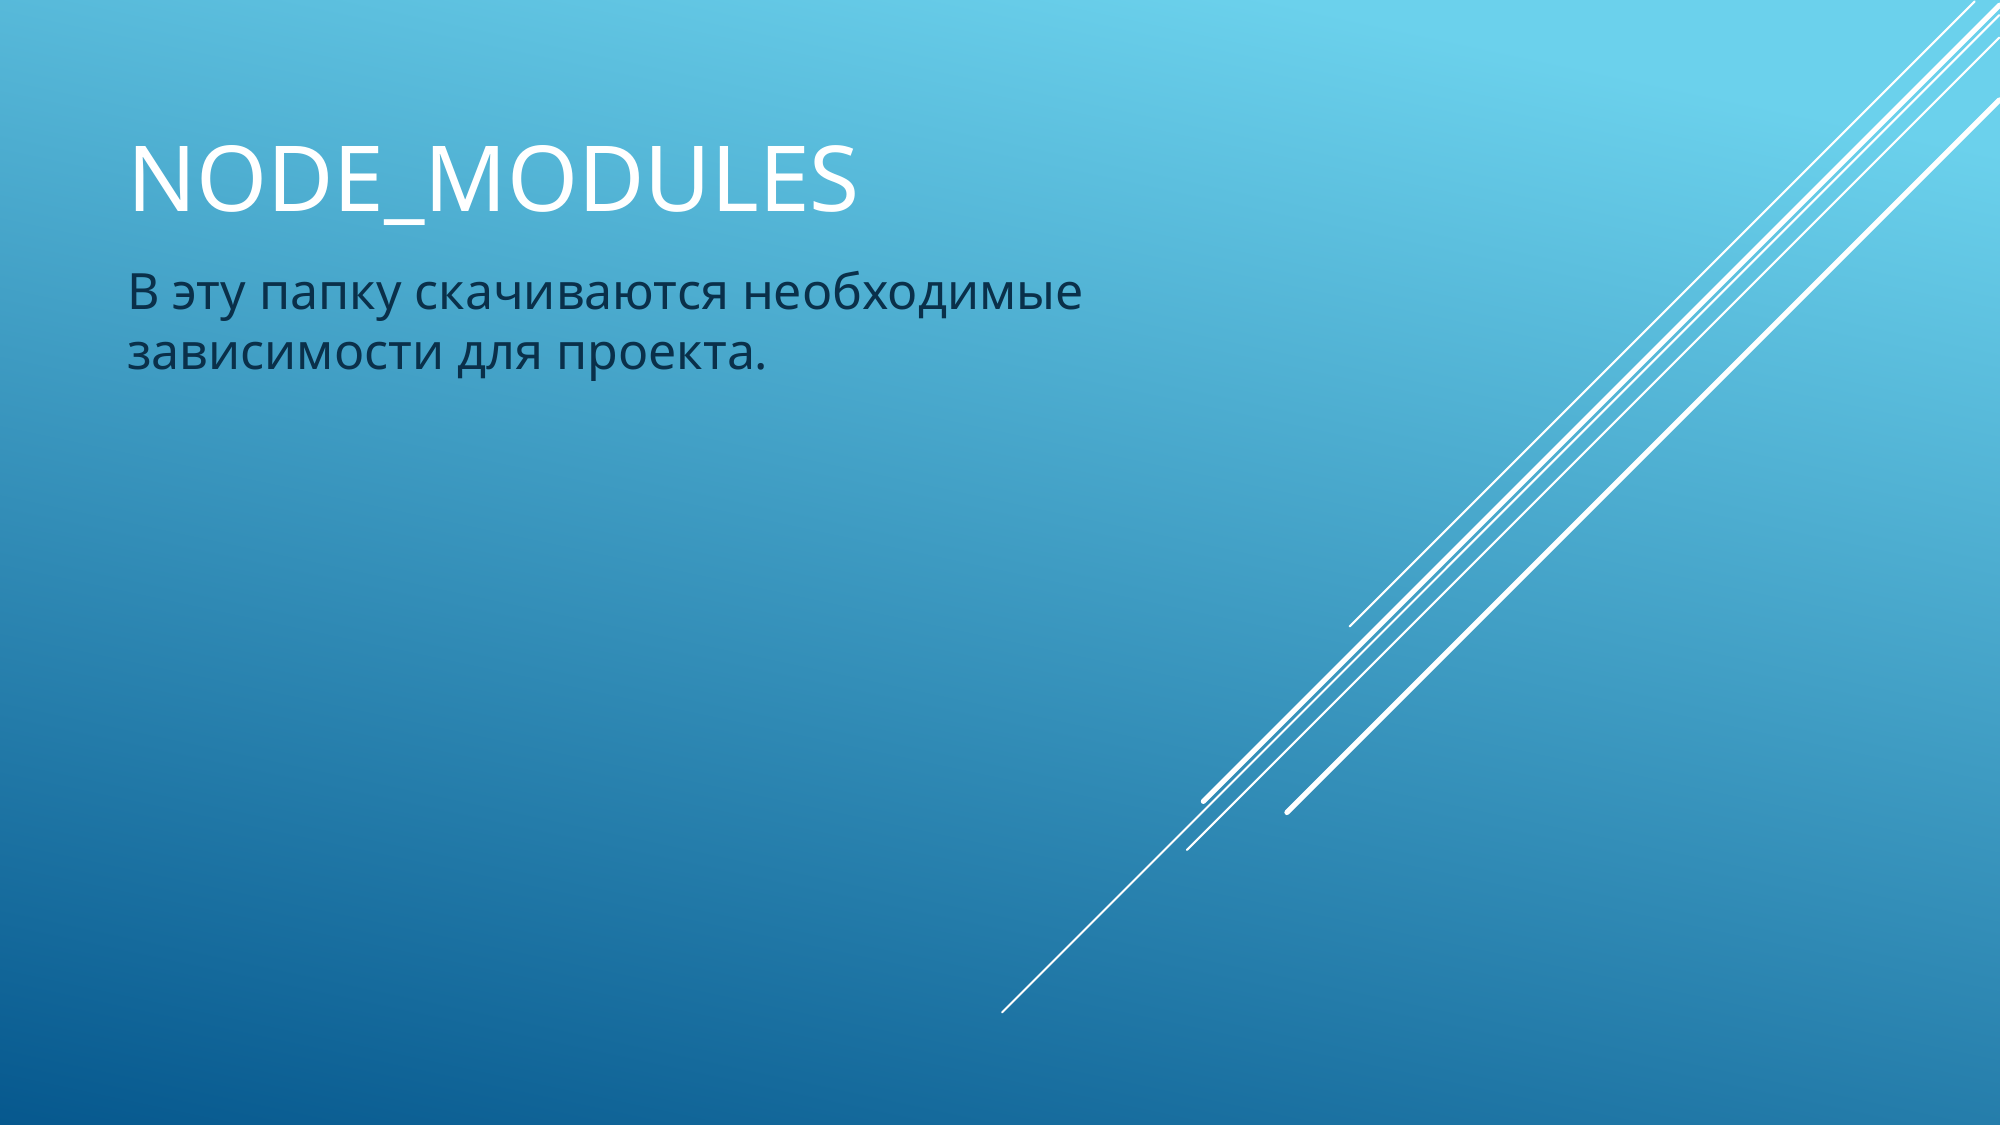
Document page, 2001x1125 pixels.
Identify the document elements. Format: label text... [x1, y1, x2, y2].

title node_modules [112, 112, 1820, 238]
subtitle В эту папку скачиваются необходимые зависимости для проекта. [112, 252, 1163, 572]
